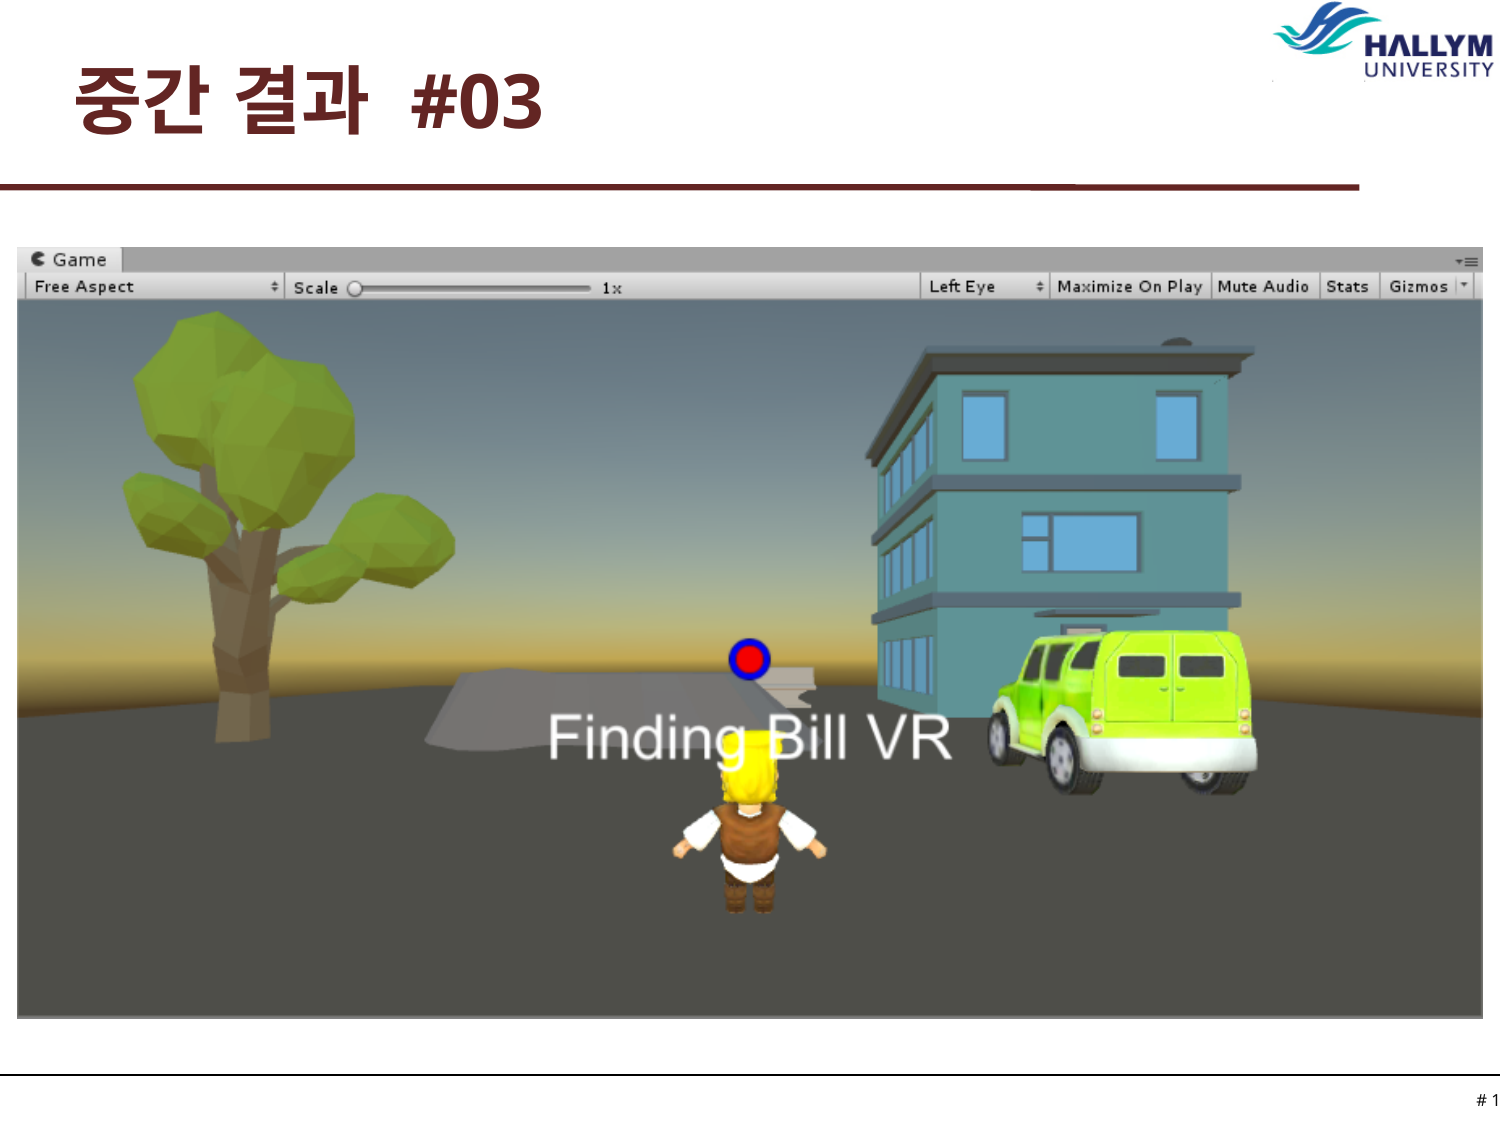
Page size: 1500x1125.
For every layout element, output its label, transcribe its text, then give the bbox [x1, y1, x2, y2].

title 중간 결과 #03 [44, 33, 1395, 164]
picture [17, 246, 1483, 1019]
picture [1269, 0, 1500, 82]
